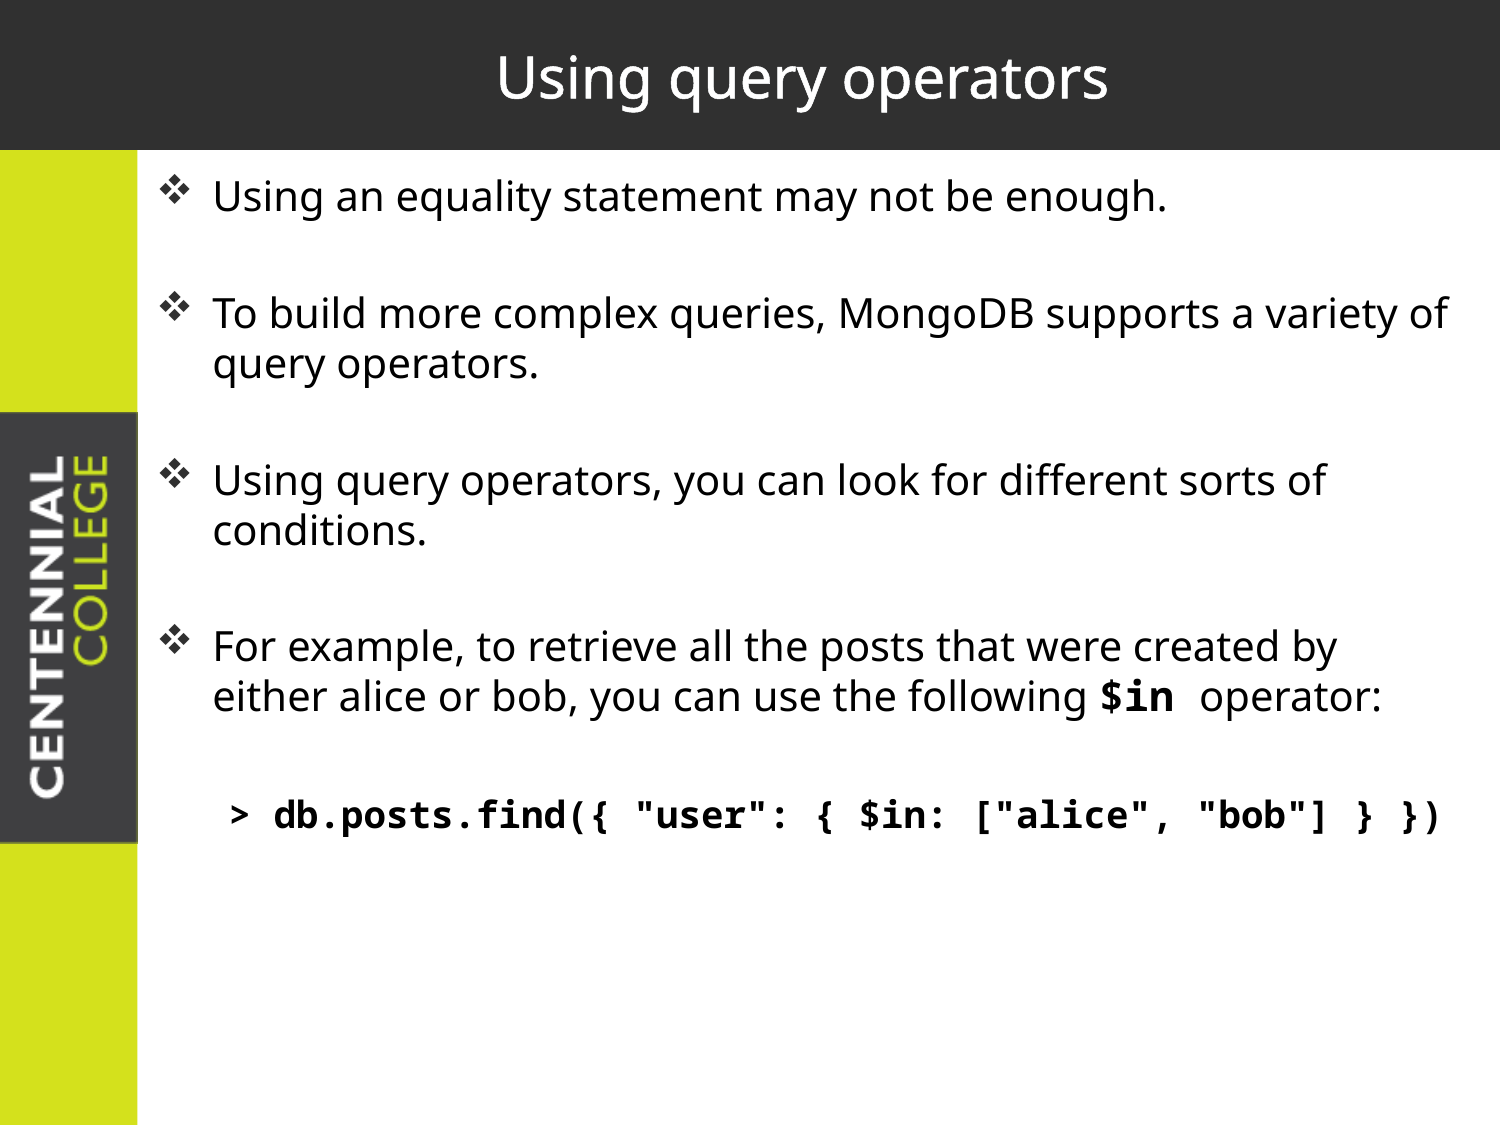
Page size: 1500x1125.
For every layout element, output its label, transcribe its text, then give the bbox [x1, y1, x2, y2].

title Using query operators [137, 0, 1467, 150]
list Using an equality statement may not be enough. To build more complex queries, MongoDB supports a variety of query operators. Using query operators, you can look for different sorts of conditions. For example, to retrieve all the posts that were created by either alice or bob, you can use the following $in operator: > db.posts.find({ "user": { $in: ["alice", "bob"] } }) [141, 162, 1467, 1088]
picture [0, 412, 138, 844]
